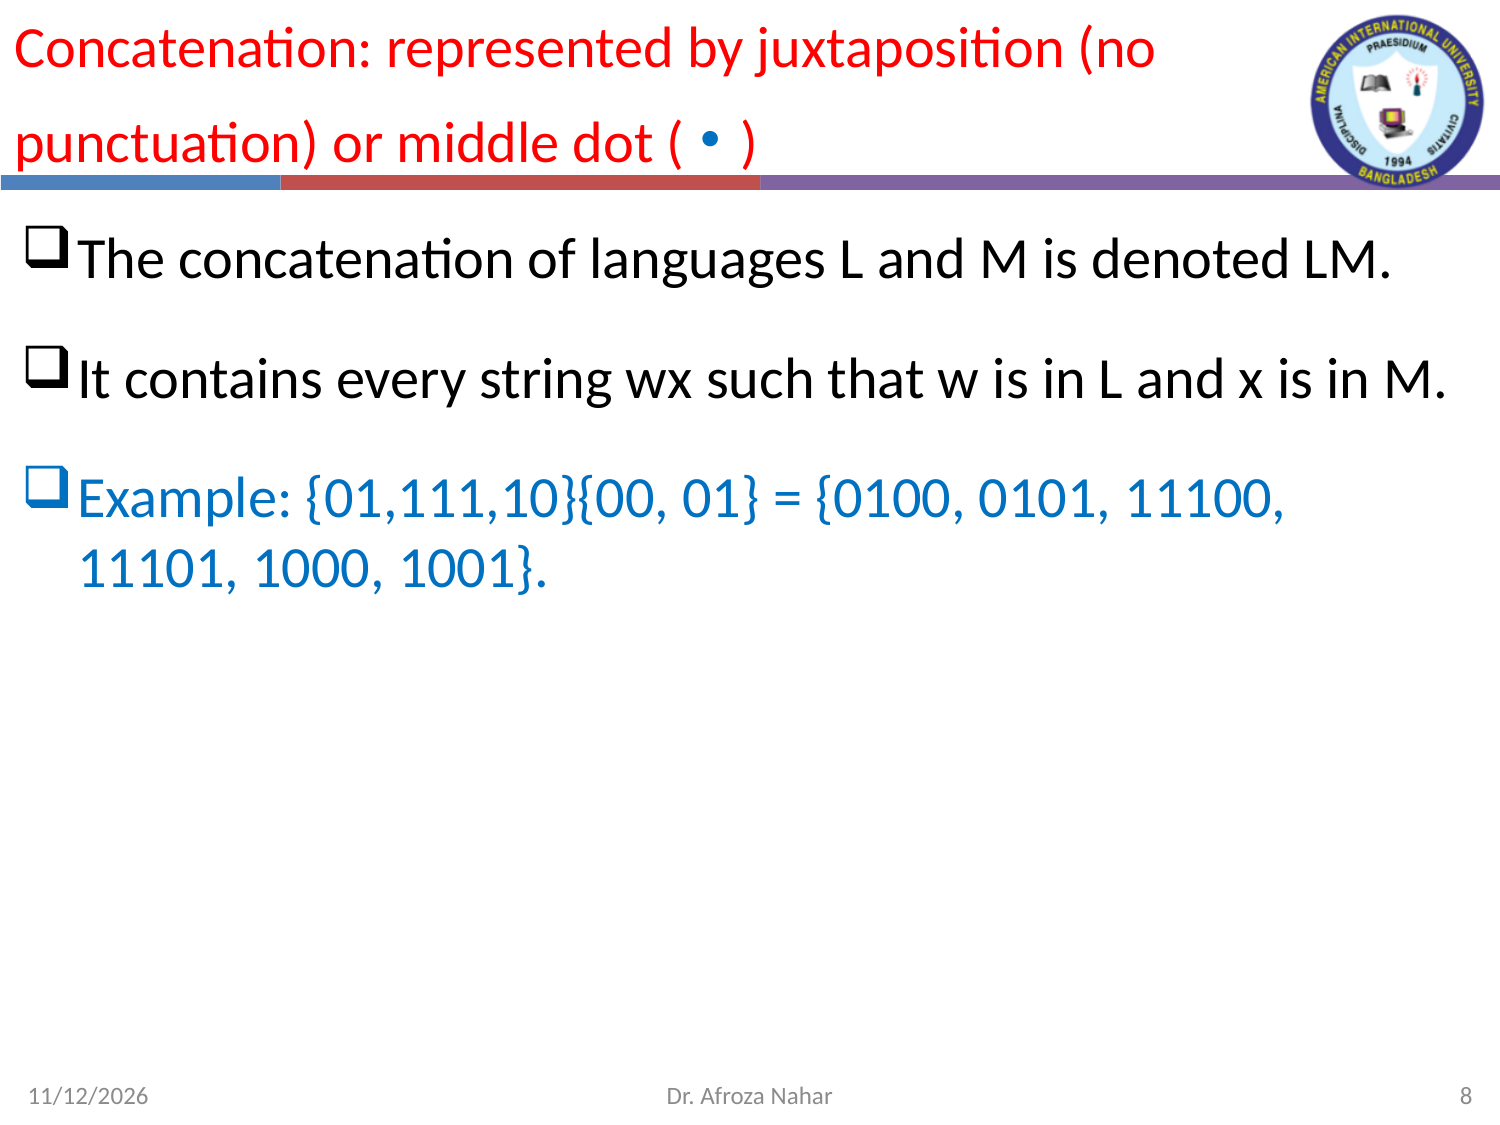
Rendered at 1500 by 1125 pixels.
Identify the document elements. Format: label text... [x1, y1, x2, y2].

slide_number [12, 1065, 363, 1125]
footer Dr. Afroza Nahar [512, 1065, 988, 1125]
list The concatenation of languages L and M is denoted LM. It contains every string wx such that w is in L and x is in M. Example: {01,111,10}{00, 01} = {0100, 0101, 11100, 11101, 1000, 1001}. [6, 212, 1475, 1013]
slide_number 8 [1137, 1065, 1488, 1125]
title Concatenation: represented by juxtaposition (no punctuation) or middle dot ( · ) [0, 0, 1475, 188]
picture [1307, 11, 1488, 193]
